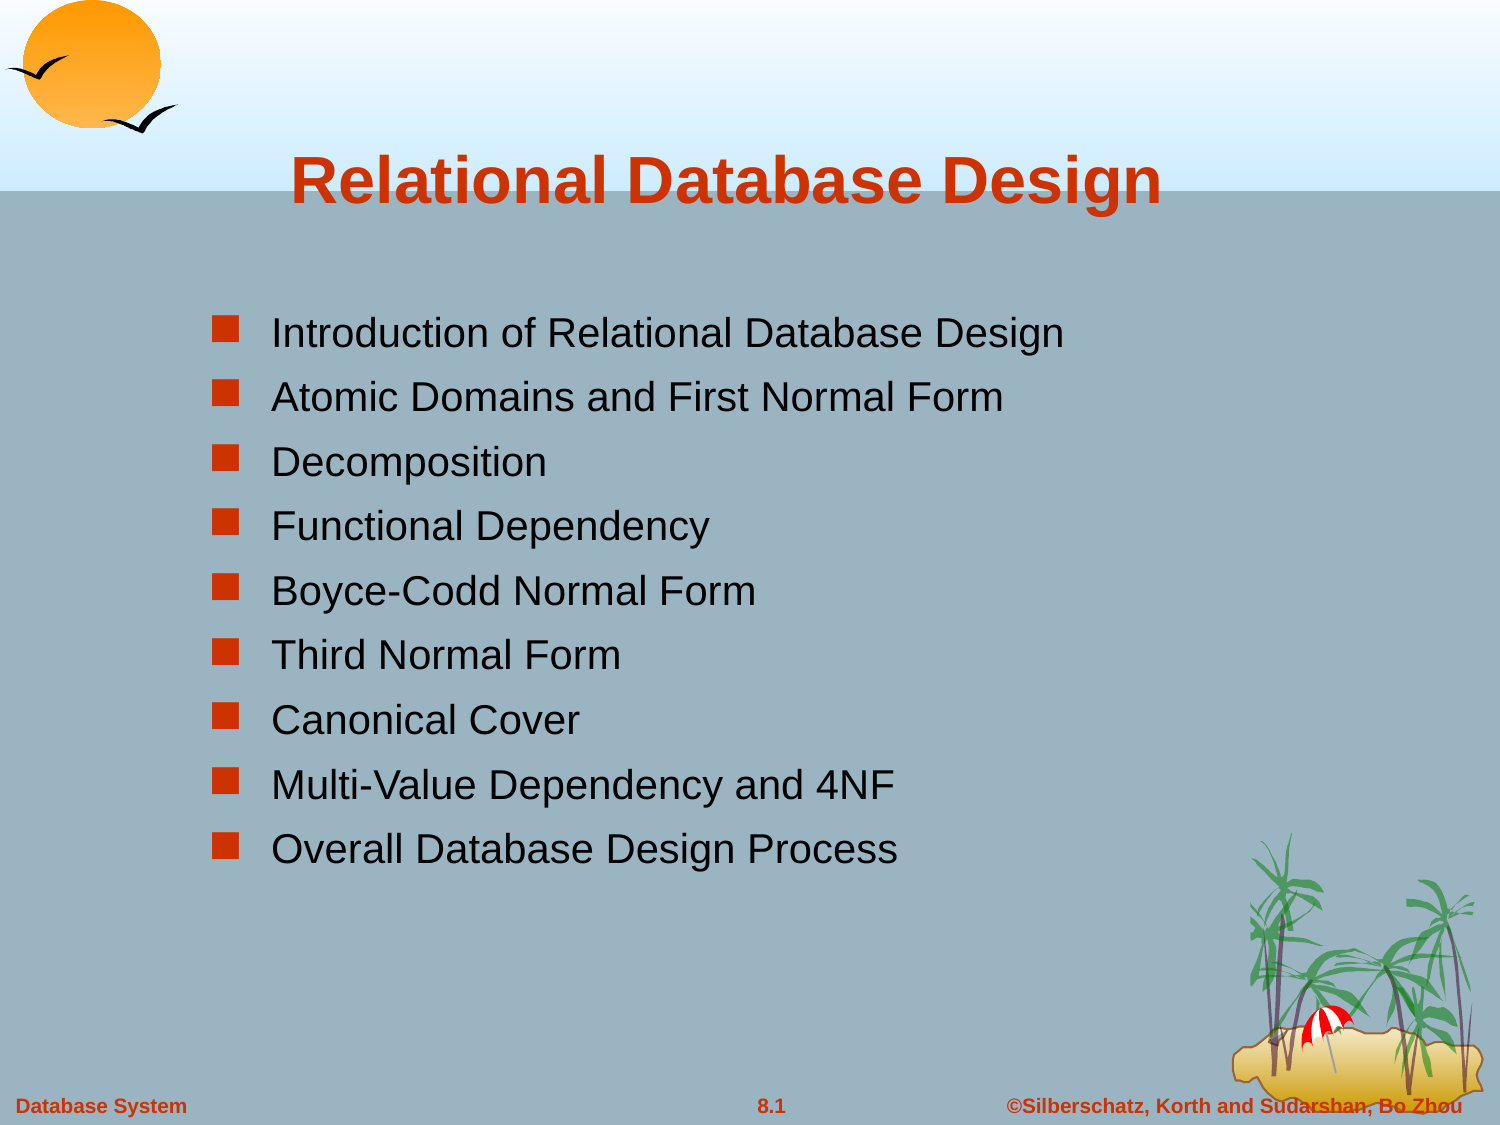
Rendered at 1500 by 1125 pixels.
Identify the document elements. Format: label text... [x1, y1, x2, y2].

title Relational Database Design [174, 0, 1281, 225]
list Introduction of Relational Database Design Atomic Domains and First Normal Form Decomposition Functional Dependency Boyce-Codd Normal Form Third Normal Form Canonical Cover Multi-Value Dependency and 4NF Overall Database Design Process [200, 297, 1417, 956]
